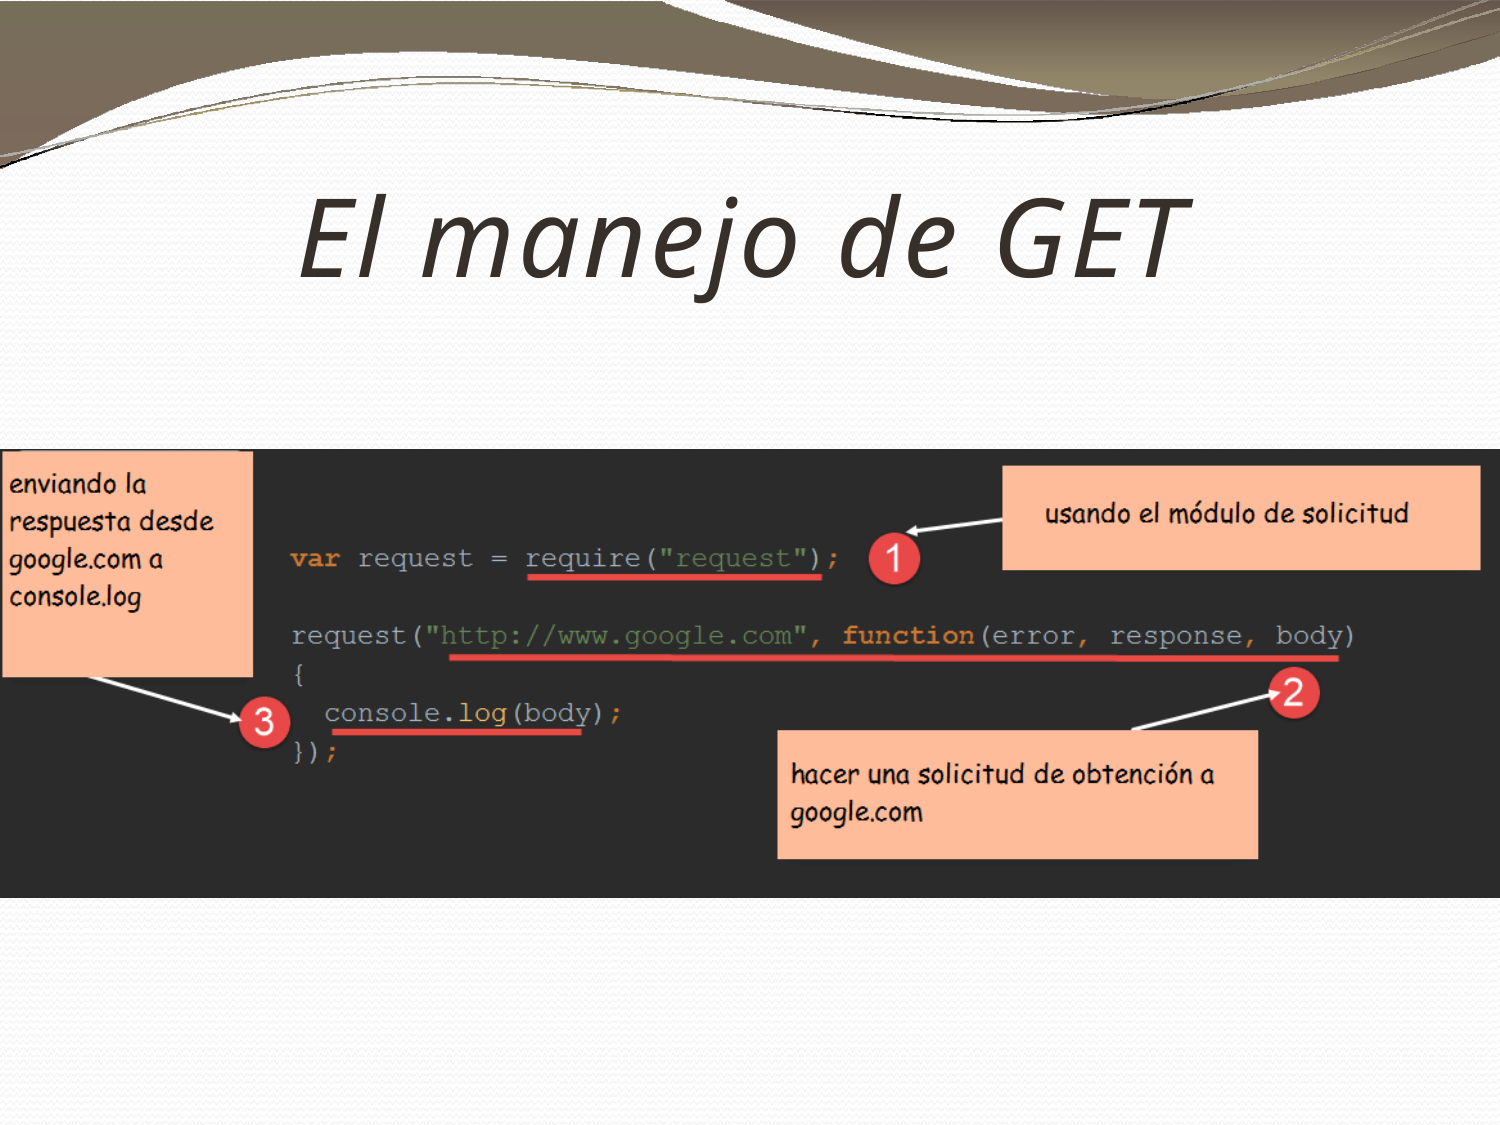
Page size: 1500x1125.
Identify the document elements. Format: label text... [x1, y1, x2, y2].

picture [0, 0, 1500, 1125]
title El manejo de GET [118, 177, 1363, 357]
